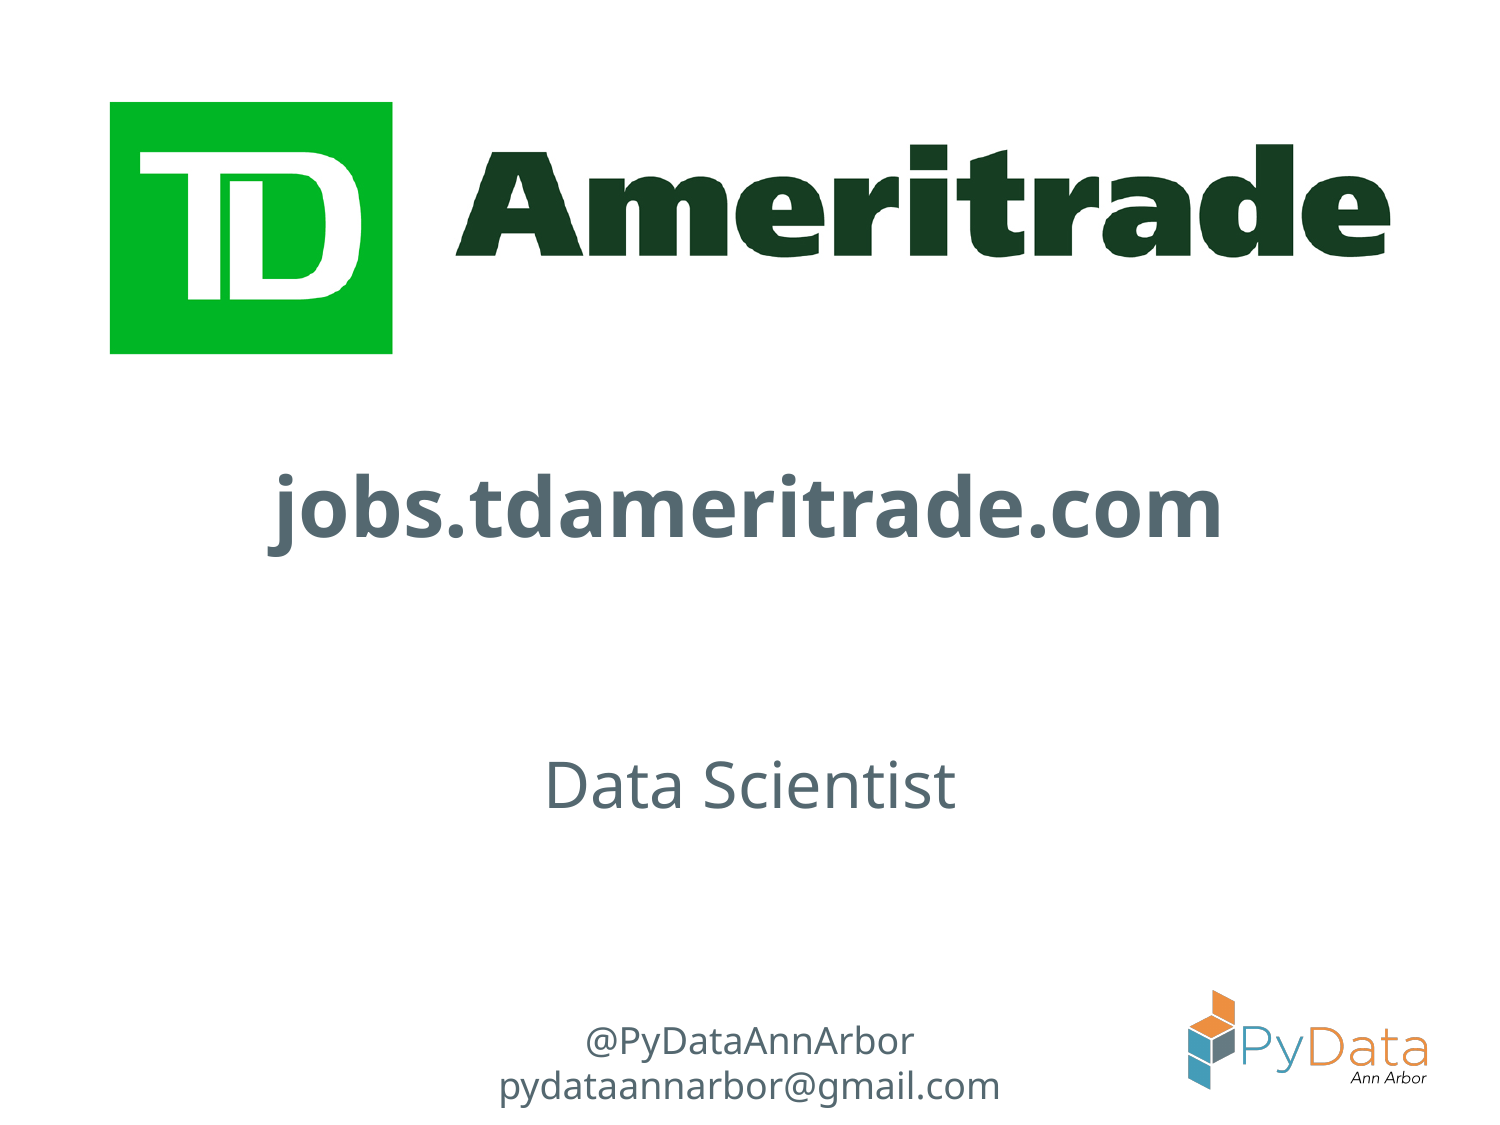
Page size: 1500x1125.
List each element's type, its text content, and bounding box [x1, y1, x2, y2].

title Data Scientist [75, 689, 1425, 877]
picture [0, 0, 1500, 506]
picture [1185, 978, 1431, 1101]
text_box jobs.tdameritrade.com [74, 517, 1425, 609]
